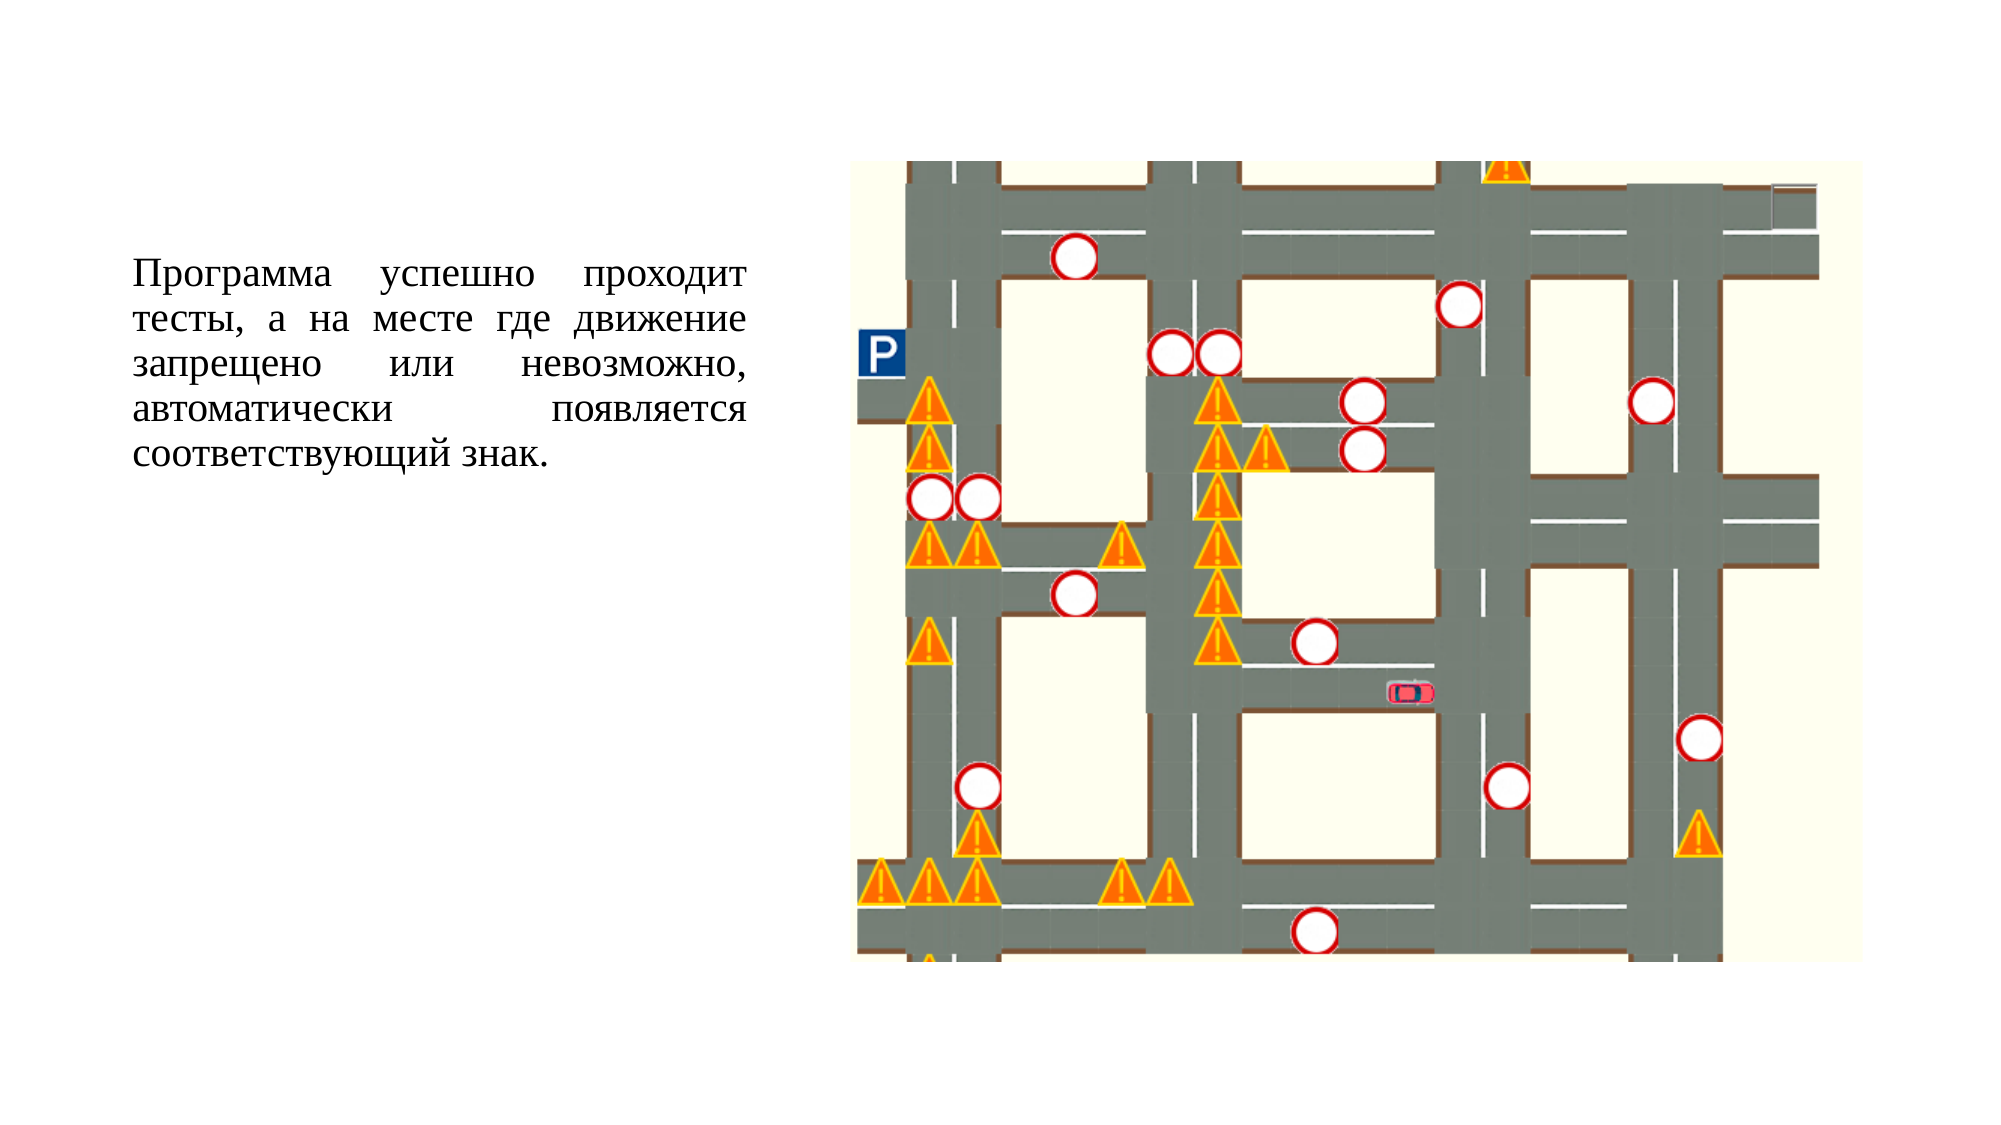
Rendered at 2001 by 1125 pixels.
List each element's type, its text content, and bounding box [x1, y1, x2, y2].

list Программа успешно проходит тесты, а на месте где движение запрещено или невозможно, автоматически появляется соответствующий знак. [117, 242, 763, 881]
picture [850, 161, 1863, 962]
